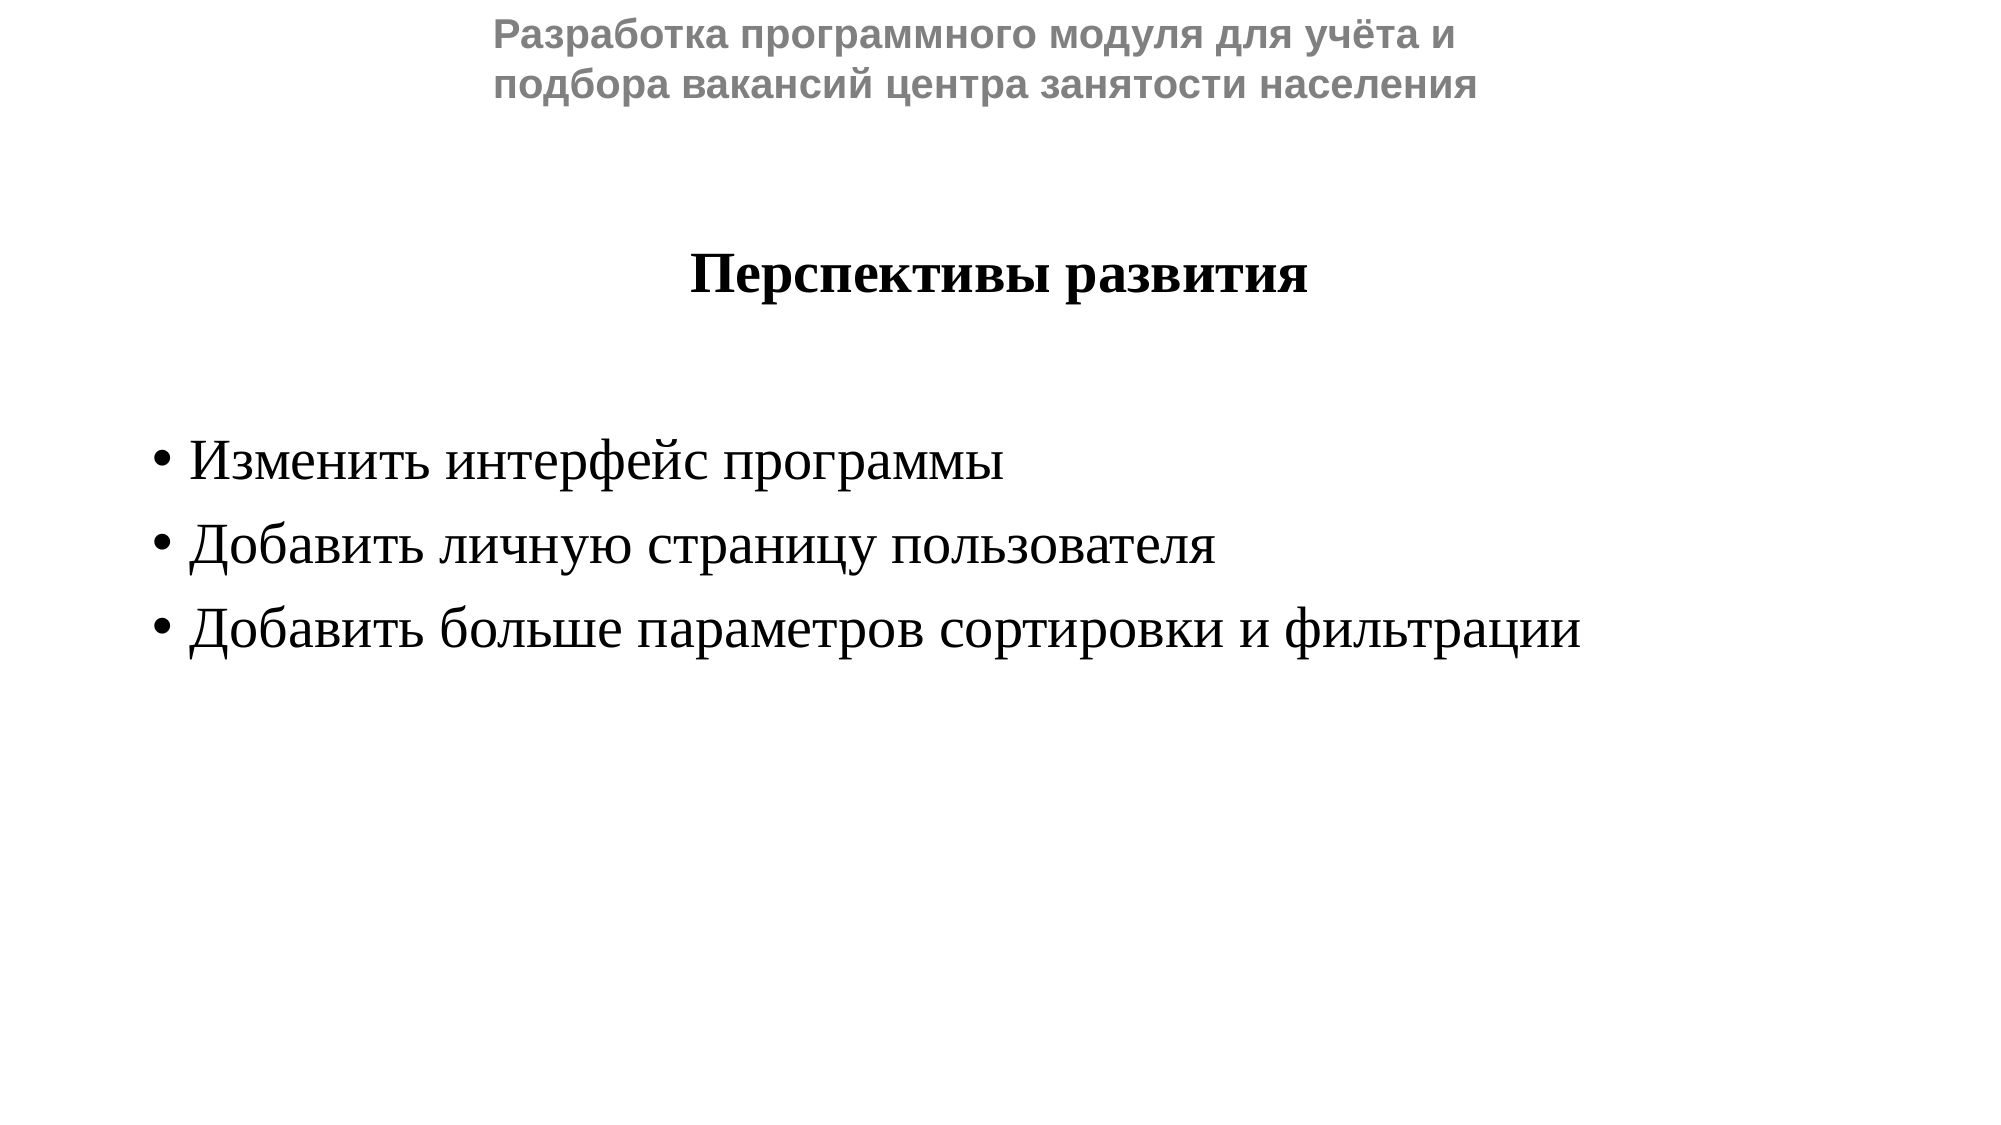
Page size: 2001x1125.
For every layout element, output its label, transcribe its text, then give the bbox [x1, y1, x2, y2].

list Изменить интерфейс программы Добавить личную страницу пользователя Добавить больше параметров сортировки и фильтрации [137, 421, 1863, 771]
text_box Разработка программного модуля для учёта и подбора вакансий центра занятости населения [478, 0, 1592, 115]
text_box Перспективы развития [462, 226, 1538, 312]
